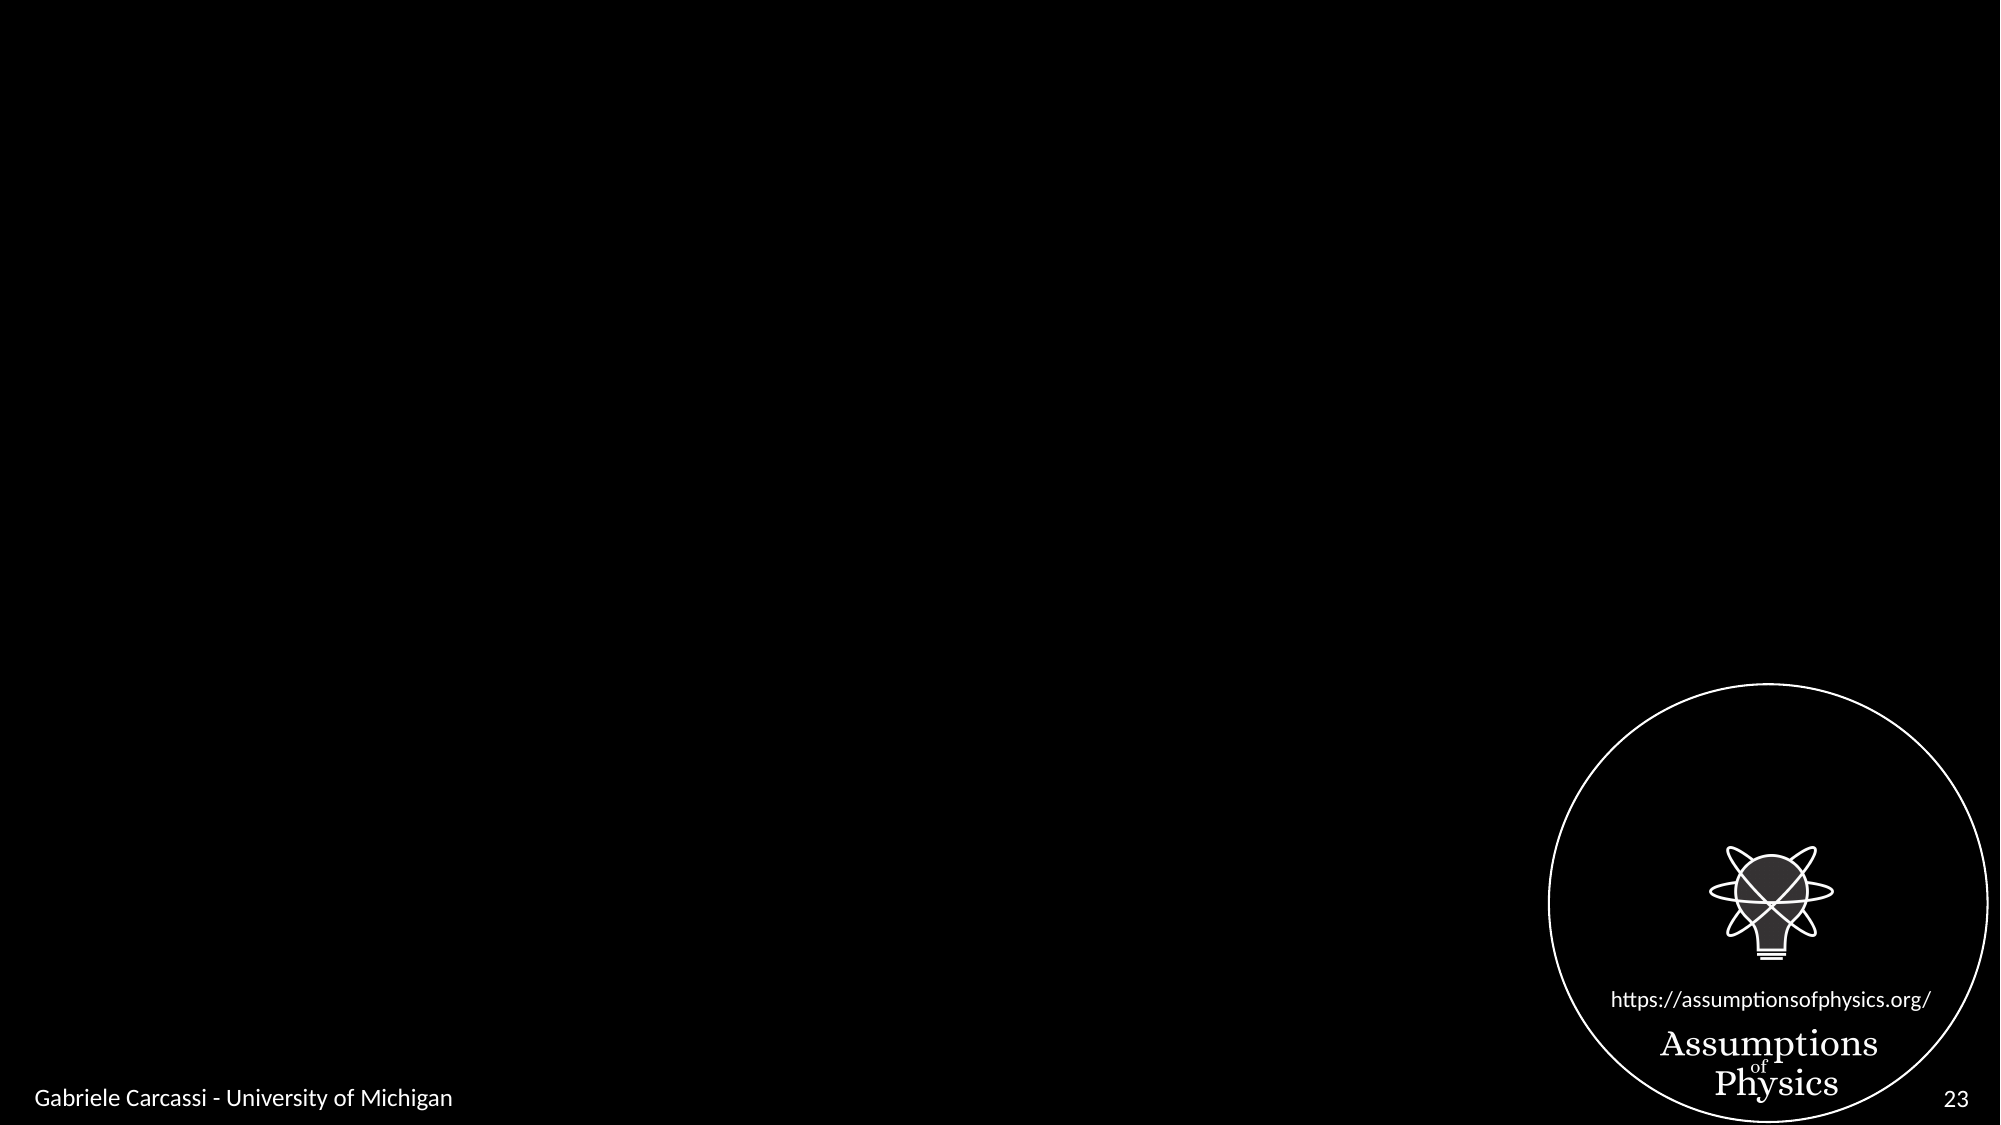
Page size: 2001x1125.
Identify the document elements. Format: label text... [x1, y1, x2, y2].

slide_number 23 [1893, 1078, 1985, 1116]
picture [1660, 1029, 1877, 1103]
picture [1709, 846, 1834, 960]
footer Gabriele Carcassi - University of Michigan [19, 1077, 999, 1116]
